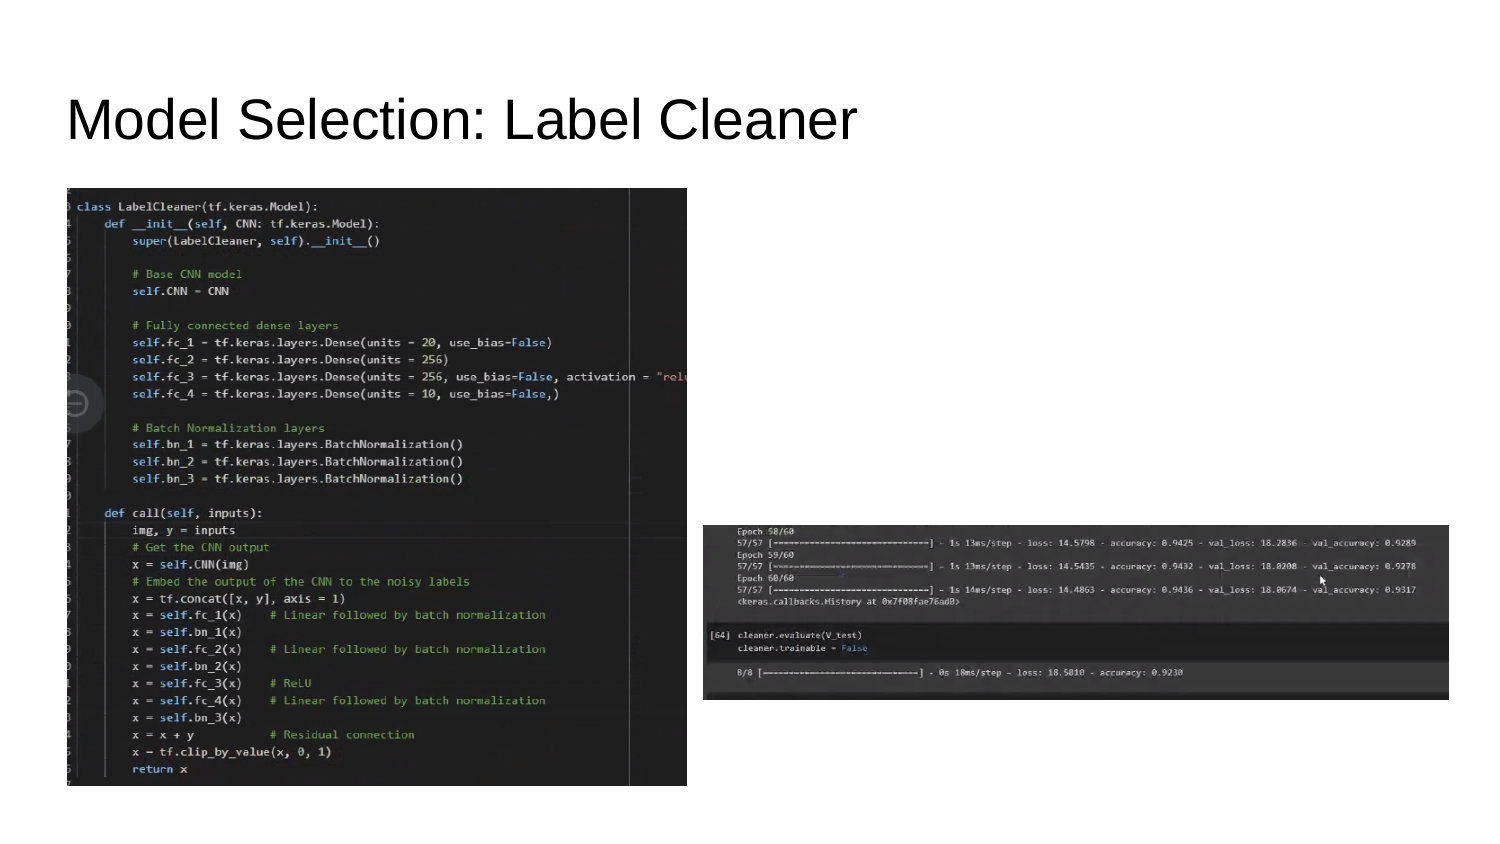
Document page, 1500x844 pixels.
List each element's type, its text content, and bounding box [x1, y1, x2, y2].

title Model Selection: Label Cleaner [51, 72, 1449, 167]
picture [67, 188, 687, 786]
picture [703, 525, 1450, 701]
